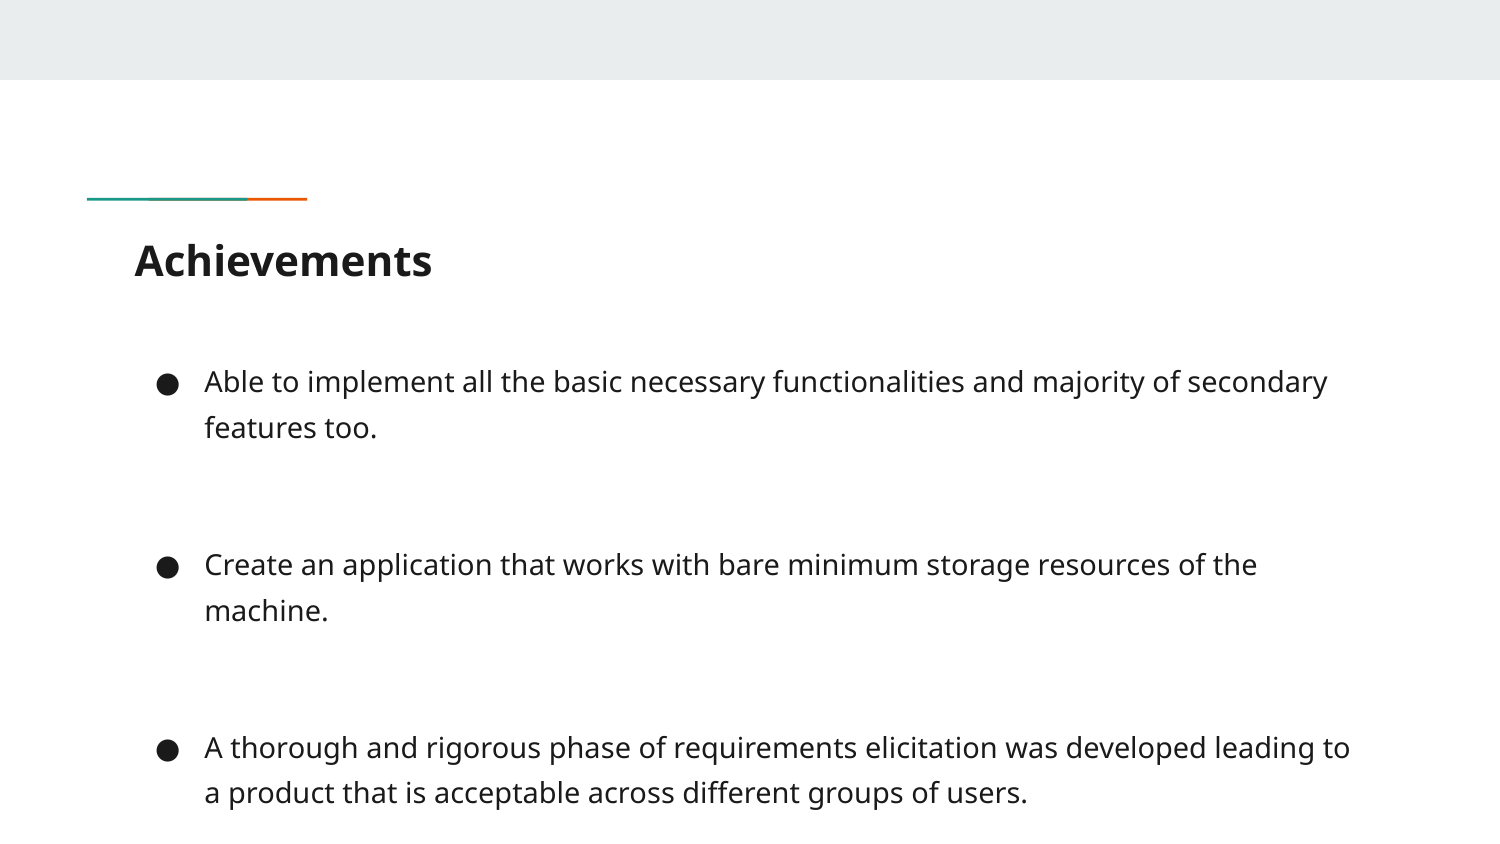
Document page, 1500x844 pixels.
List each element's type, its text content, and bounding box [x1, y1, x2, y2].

list Able to implement all the basic necessary functionalities and majority of secondary features too. Create an application that works with bare minimum storage resources of the machine. A thorough and rigorous phase of requirements elicitation was developed leading to a product that is acceptable across different groups of users. [119, 341, 1381, 830]
title Achievements [119, 216, 1381, 305]
